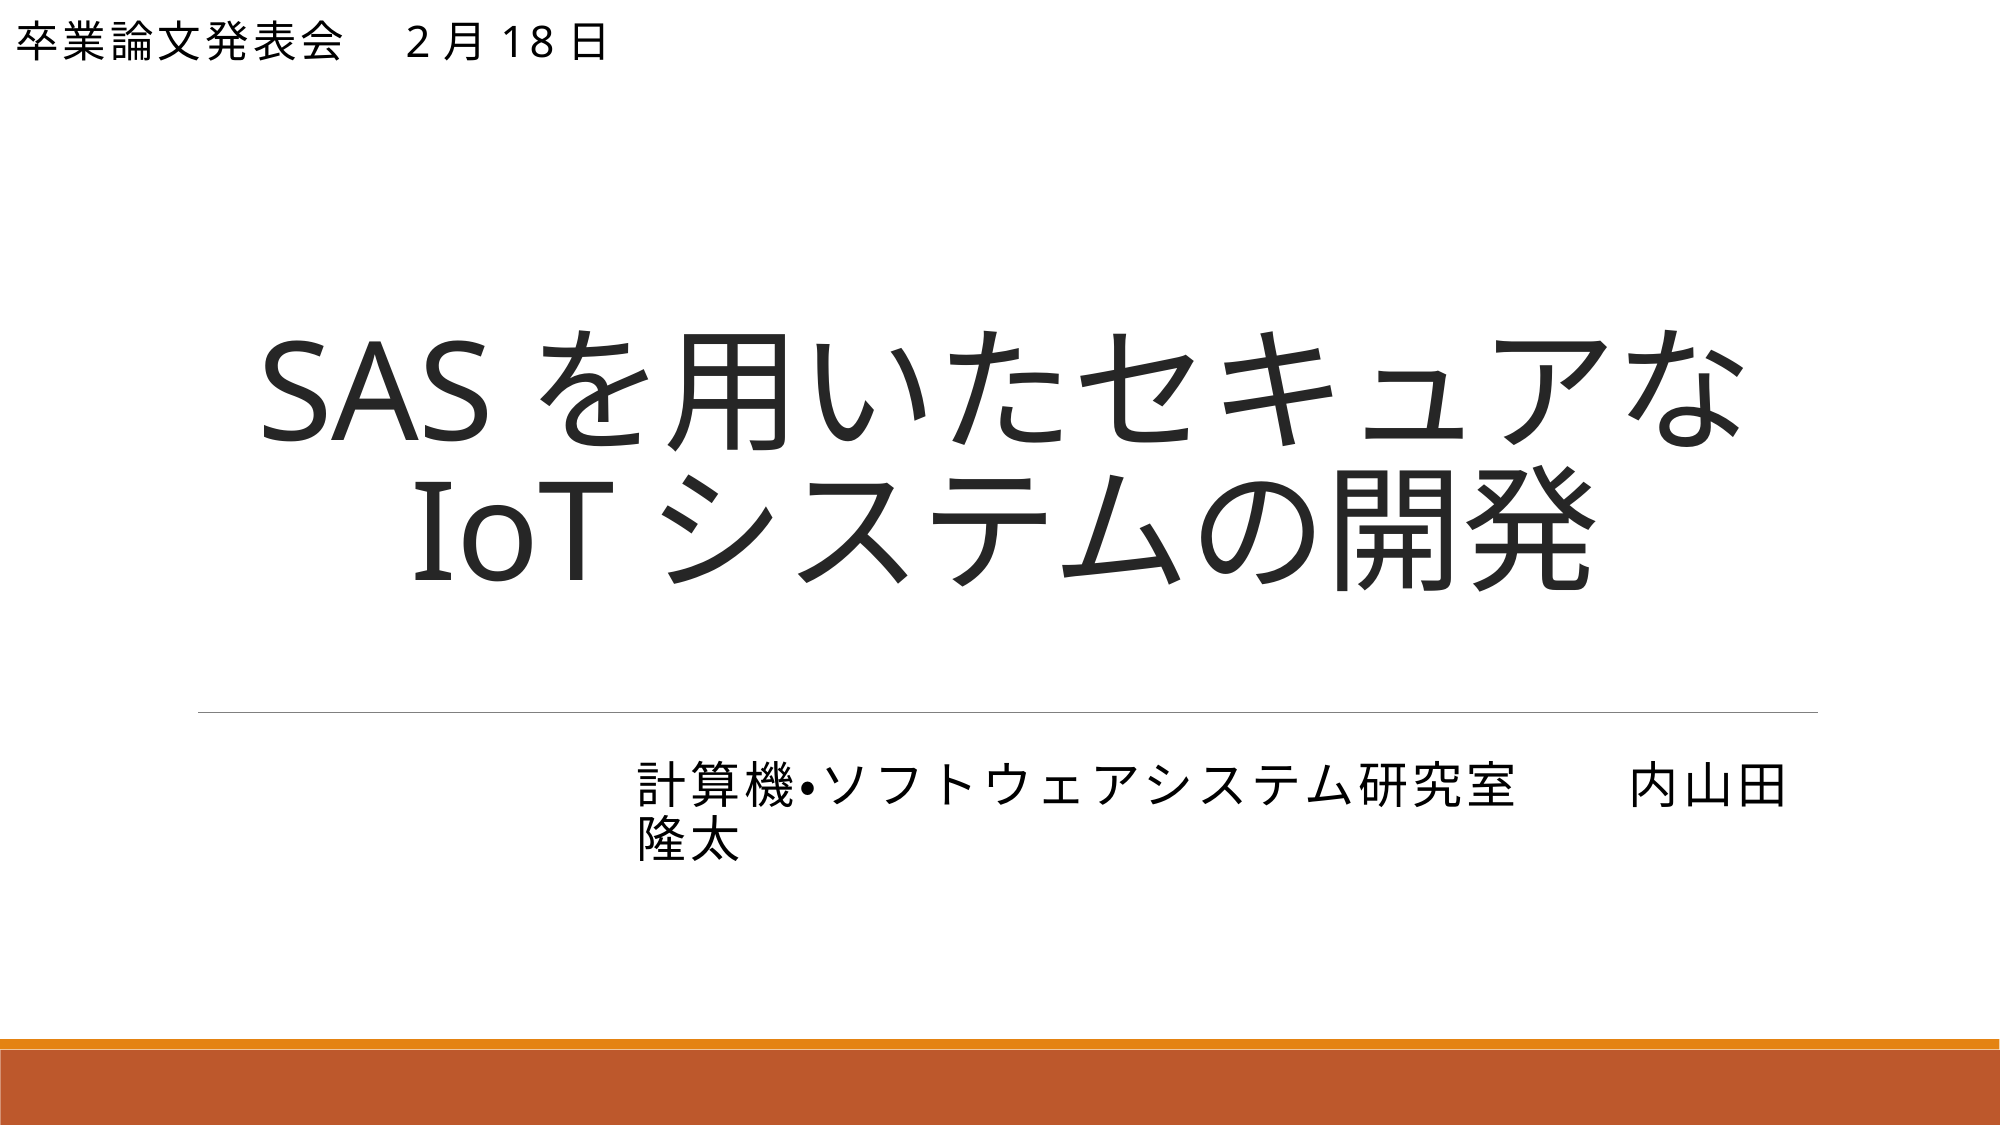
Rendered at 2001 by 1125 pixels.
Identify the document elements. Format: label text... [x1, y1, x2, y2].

subtitle 計算機・ソフトウェアシステム研究室 内山田隆太 [621, 752, 1822, 858]
text_box 卒業論文発表会 2月18日 [0, 12, 648, 118]
title SASを用いたセキュアな IoTシステムの開発 [105, 206, 1906, 617]
